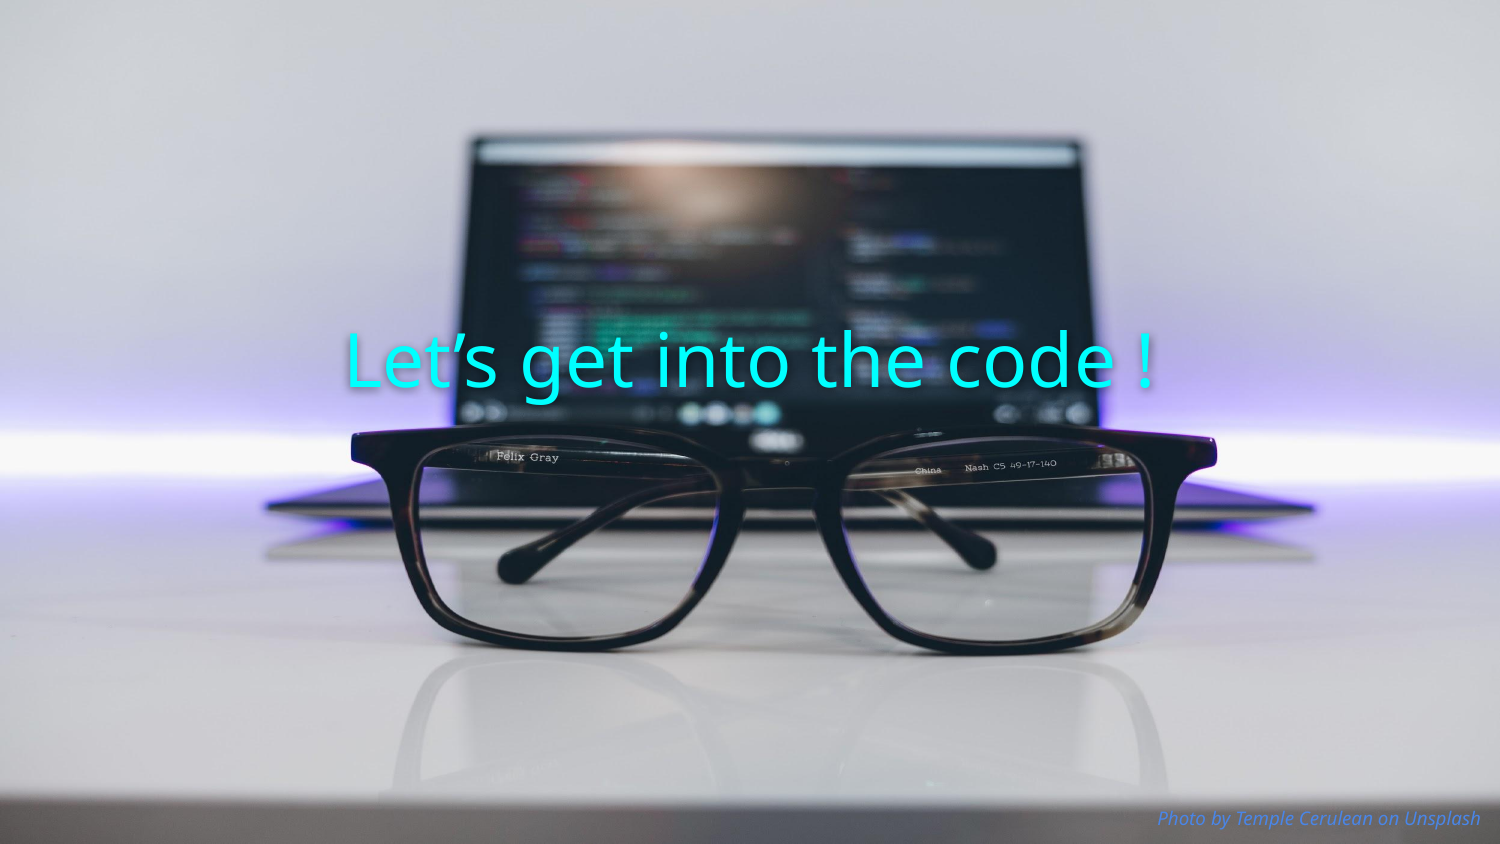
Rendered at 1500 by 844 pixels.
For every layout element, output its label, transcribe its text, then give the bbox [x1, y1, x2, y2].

picture [0, 0, 1500, 844]
text_box Photo by Temple Cerulean on Unsplash [1142, 779, 1500, 844]
title Let’s get into the code ! [172, 297, 1328, 448]
